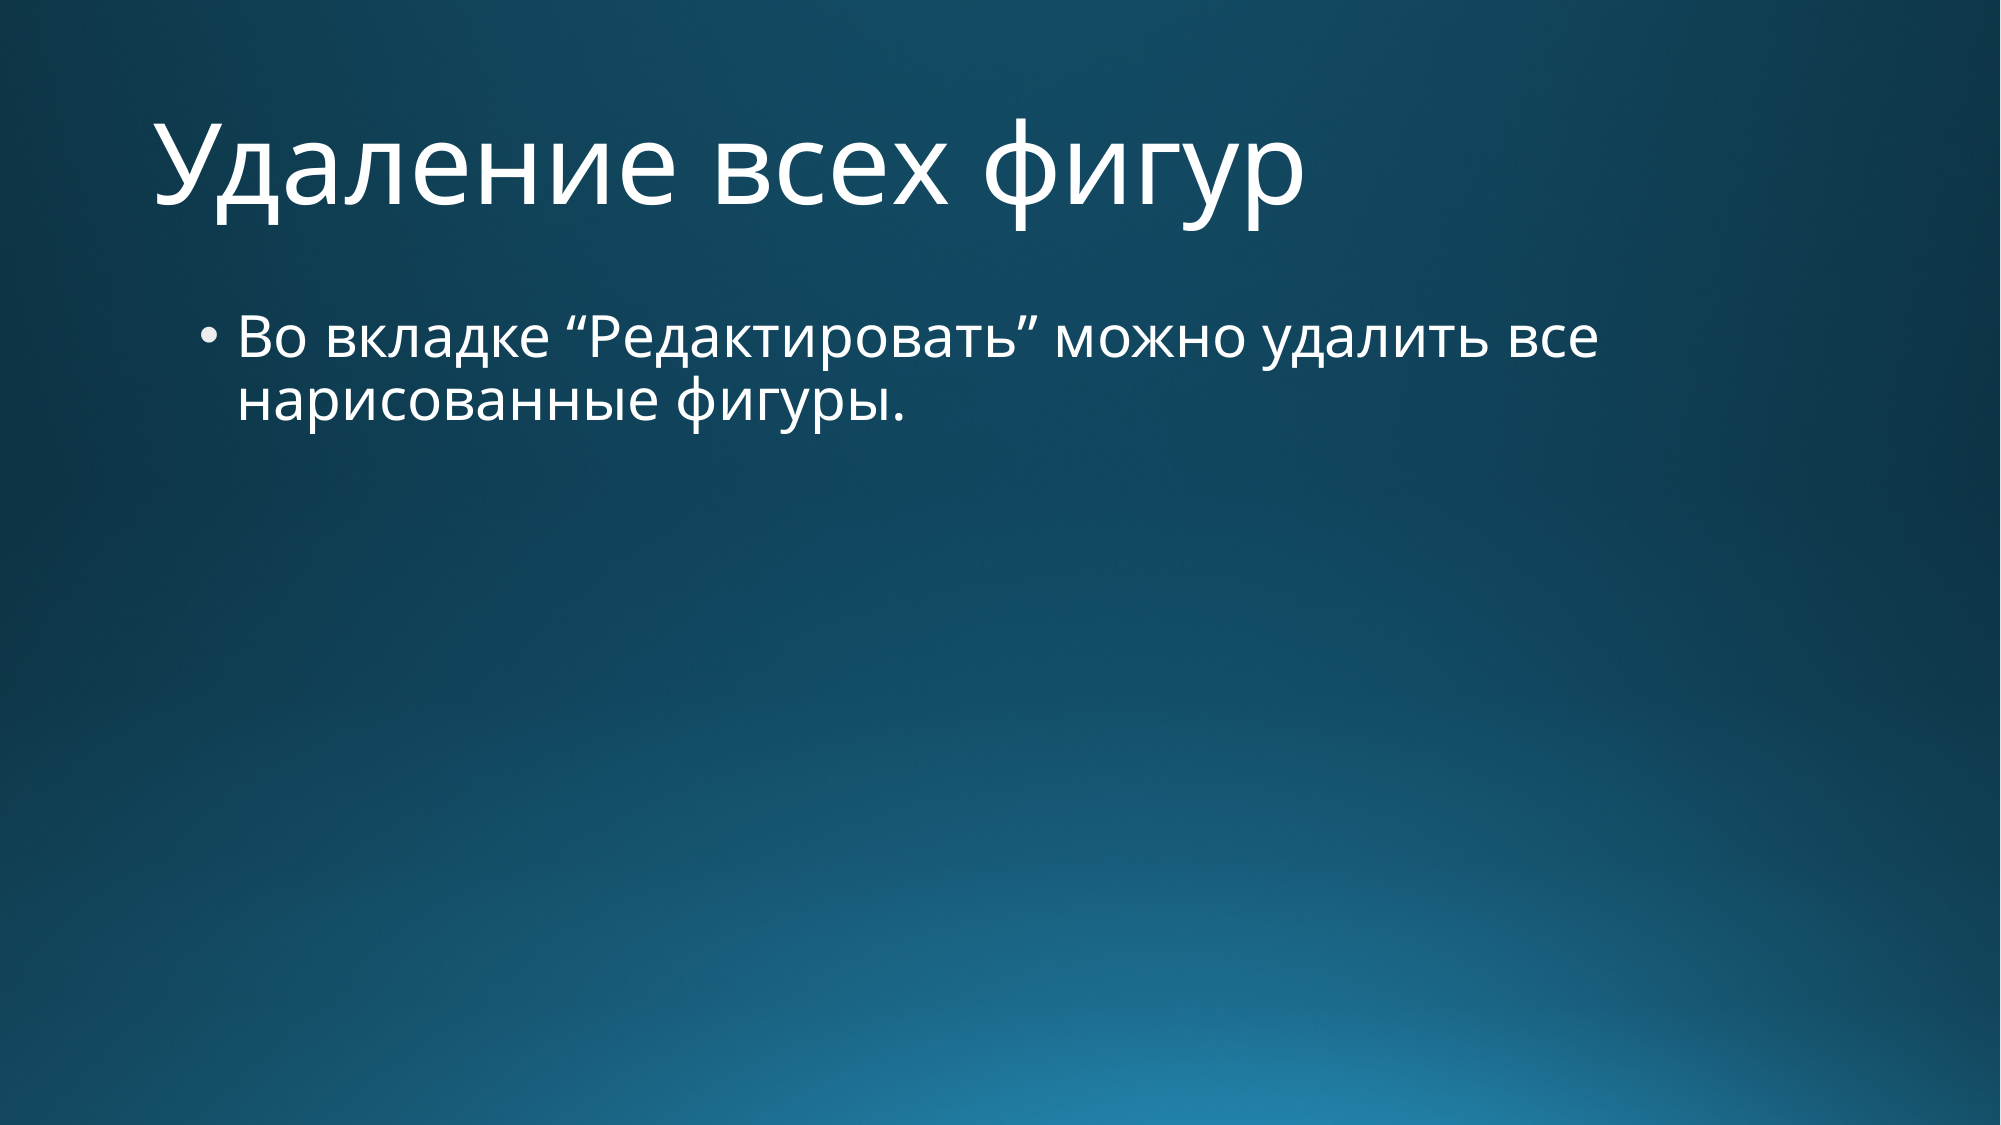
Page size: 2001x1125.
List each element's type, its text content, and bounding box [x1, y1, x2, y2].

title Удаление всех фигур [137, 59, 1863, 278]
list Во вкладке “Редактировать” можно удалить все нарисованные фигуры. [183, 299, 1863, 1014]
picture [0, 0, 2001, 1125]
